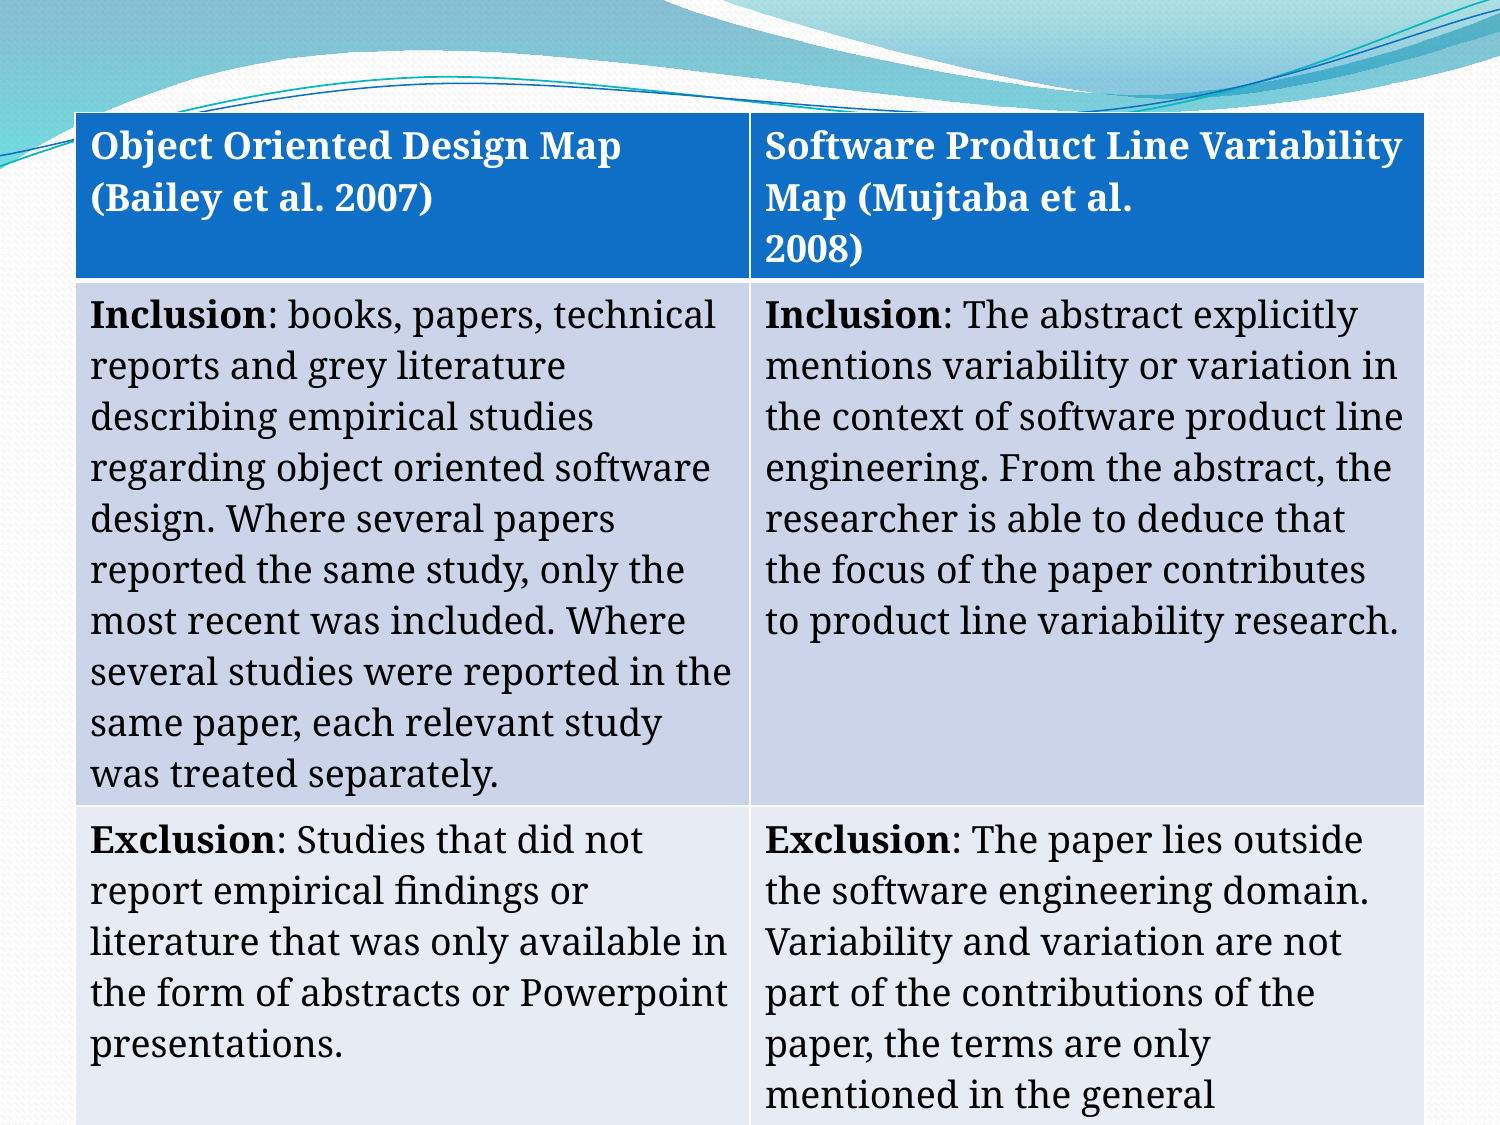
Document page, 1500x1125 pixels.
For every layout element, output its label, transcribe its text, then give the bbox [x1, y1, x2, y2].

table_header Object Oriented Design Map (Bailey et al. 2007) [76, 113, 749, 278]
table_header Software Product Line Variability Map (Mujtaba et al. 2008) [751, 113, 1424, 278]
table_cell Exclusion: Studies that did not report empirical ﬁndings or literature that was only available in the form of abstracts or Powerpoint presentations. [76, 807, 749, 1125]
table_cell Inclusion: The abstract explicitly mentions variability or variation in the context of software product line engineering. From the abstract, the researcher is able to deduce that the focus of the paper contributes to product line variability research. [751, 283, 1424, 805]
table_cell Inclusion: books, papers, technical reports and grey literature describing empirical studies regarding object oriented software design. Where several papers reported the same study, only the most recent was included. Where several studies were reported in the same paper, each relevant study was treated separately. [76, 283, 749, 805]
table_cell Exclusion: The paper lies outside the software engineering domain. Variability and variation are not part of the contributions of the paper, the terms are only mentioned in the general introductory sentences of the Abstract. [751, 807, 1424, 1125]
